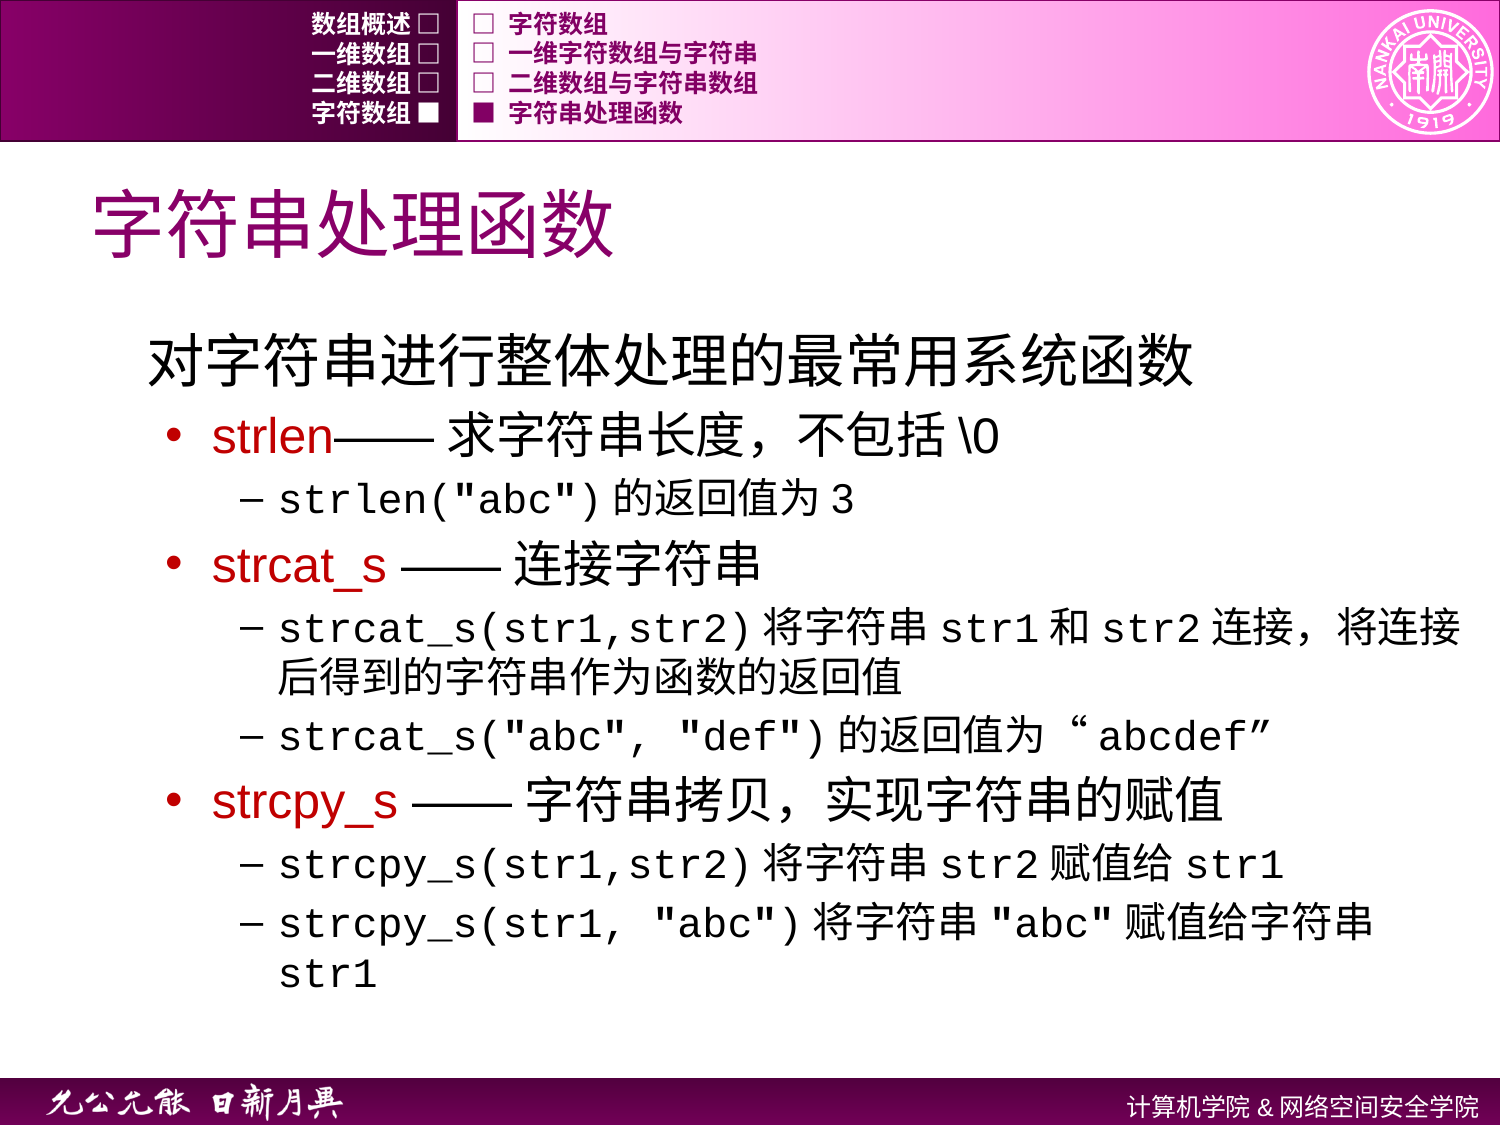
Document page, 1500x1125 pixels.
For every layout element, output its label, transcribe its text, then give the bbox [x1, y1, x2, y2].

picture [35, 1081, 356, 1122]
text_box □ 二维数组与字符串数组 [455, 66, 1361, 95]
text_box 二维数组 □ [0, 66, 455, 95]
text_box 字符数组 ■ [0, 95, 455, 129]
text_box 数组概述 □ [0, 7, 455, 36]
list 对字符串进行整体处理的最常用系统函数 strlen——求字符串长度，不包括\0 strlen("abc")的返回值为3 strcat_s ——连接字符串 strcat_s(str1,str2)将字符串str1和str2连接，将连接后得到的字符串作为函数的返回值 strcat_s("abc", "def")的返回值为“abcdef” strcpy_s ——字符串拷贝，实现字符串的赋值 strcpy_s(str1,str2)将字符串str2赋值给str1 strcpy_s(str1, "abc")将字符串"abc"赋值给字符串str1 [74, 316, 1483, 1055]
text_box 一维数组 □ [0, 36, 455, 66]
title 字符串处理函数 [74, 163, 1426, 282]
text_box □ 字符数组 [455, 7, 1361, 36]
text_box ■ 字符串处理函数 [455, 95, 1361, 129]
text_box □ 一维字符数组与字符串 [455, 36, 1361, 66]
